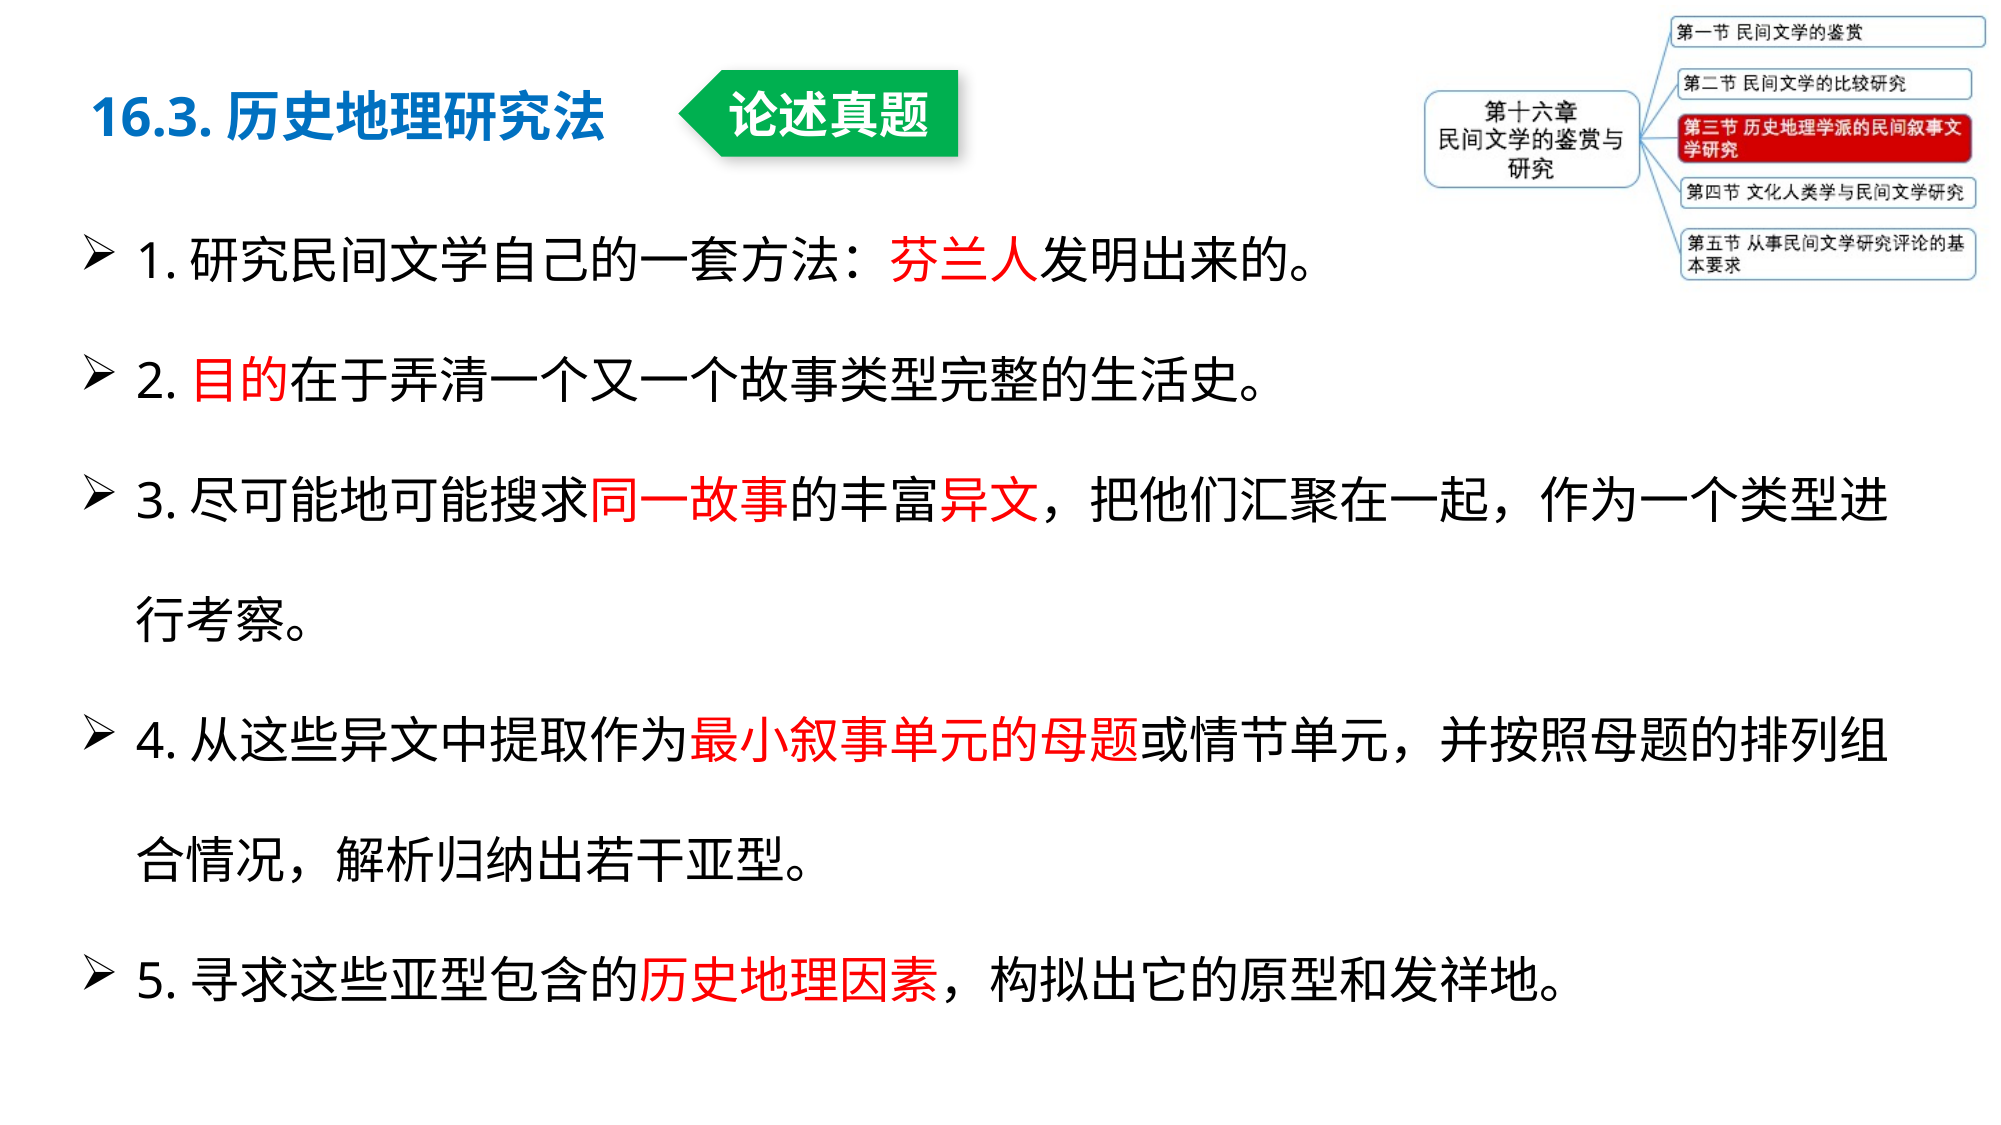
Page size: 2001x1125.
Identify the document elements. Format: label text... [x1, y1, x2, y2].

text_box 1.研究民间文学自己的一套方法：芬兰人发明出来的。 2.目的在于弄清一个又一个故事类型完整的生活史。 3.尽可能地可能搜求同一故事的丰富异文，把他们汇聚在一起，作为一个类型进行考察。 4.从这些异文中提取作为最小叙事单元的母题或情节单元，并按照母题的排列组合情况，解析归纳出若干亚型。 5.寻求这些亚型包含的历史地理因素，构拟出它的原型和发祥地。 [64, 161, 1942, 1125]
text_box 16.3.历史地理研究法 [0, 42, 723, 156]
picture [1416, 5, 2000, 293]
text_box 论述真题 [676, 69, 960, 158]
